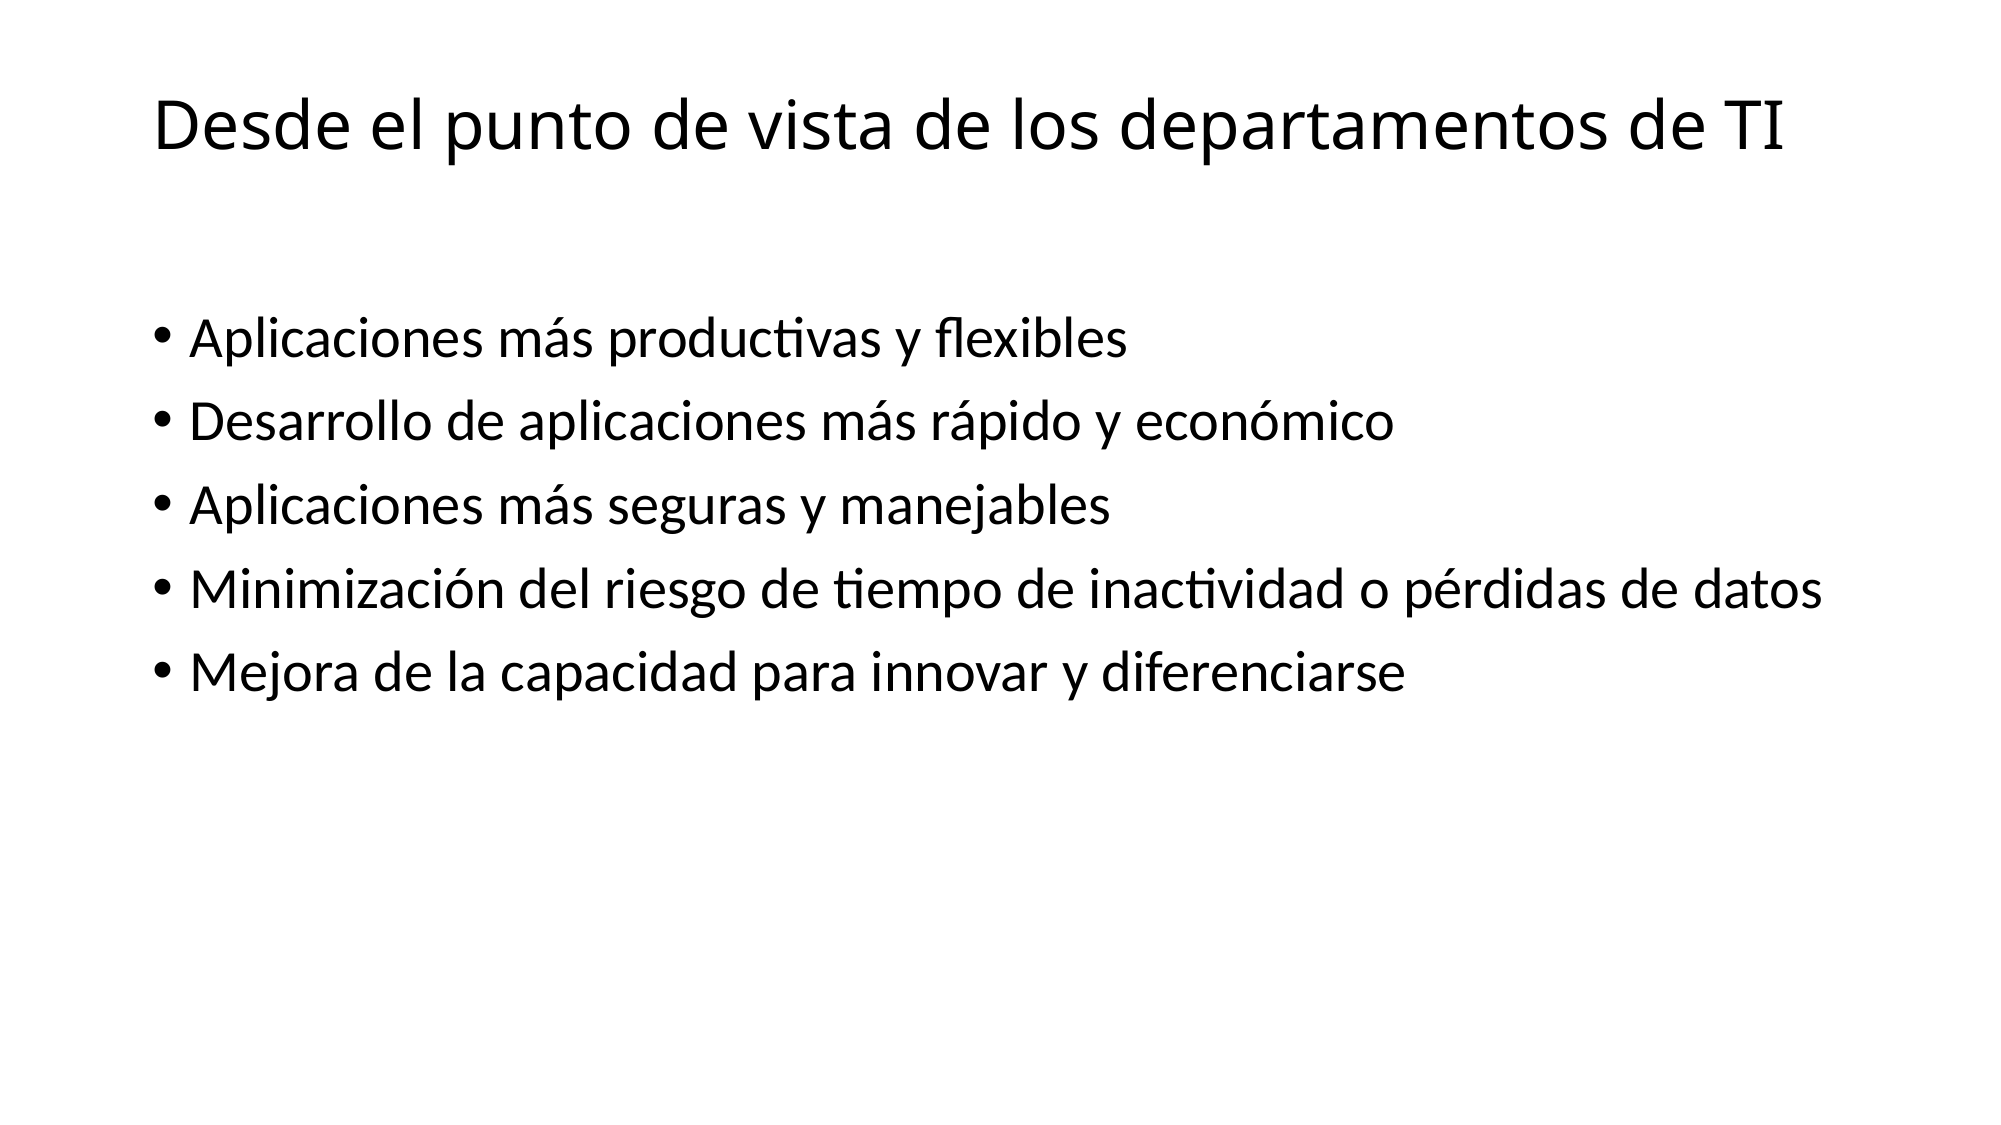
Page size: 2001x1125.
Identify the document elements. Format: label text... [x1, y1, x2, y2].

list Aplicaciones más productivas y flexibles Desarrollo de aplicaciones más rápido y económico Aplicaciones más seguras y manejables Minimización del riesgo de tiempo de inactividad o pérdidas de datos Mejora de la capacidad para innovar y diferenciarse [137, 299, 1863, 1014]
title Desde el punto de vista de los departamentos de TI [137, 59, 1863, 278]
